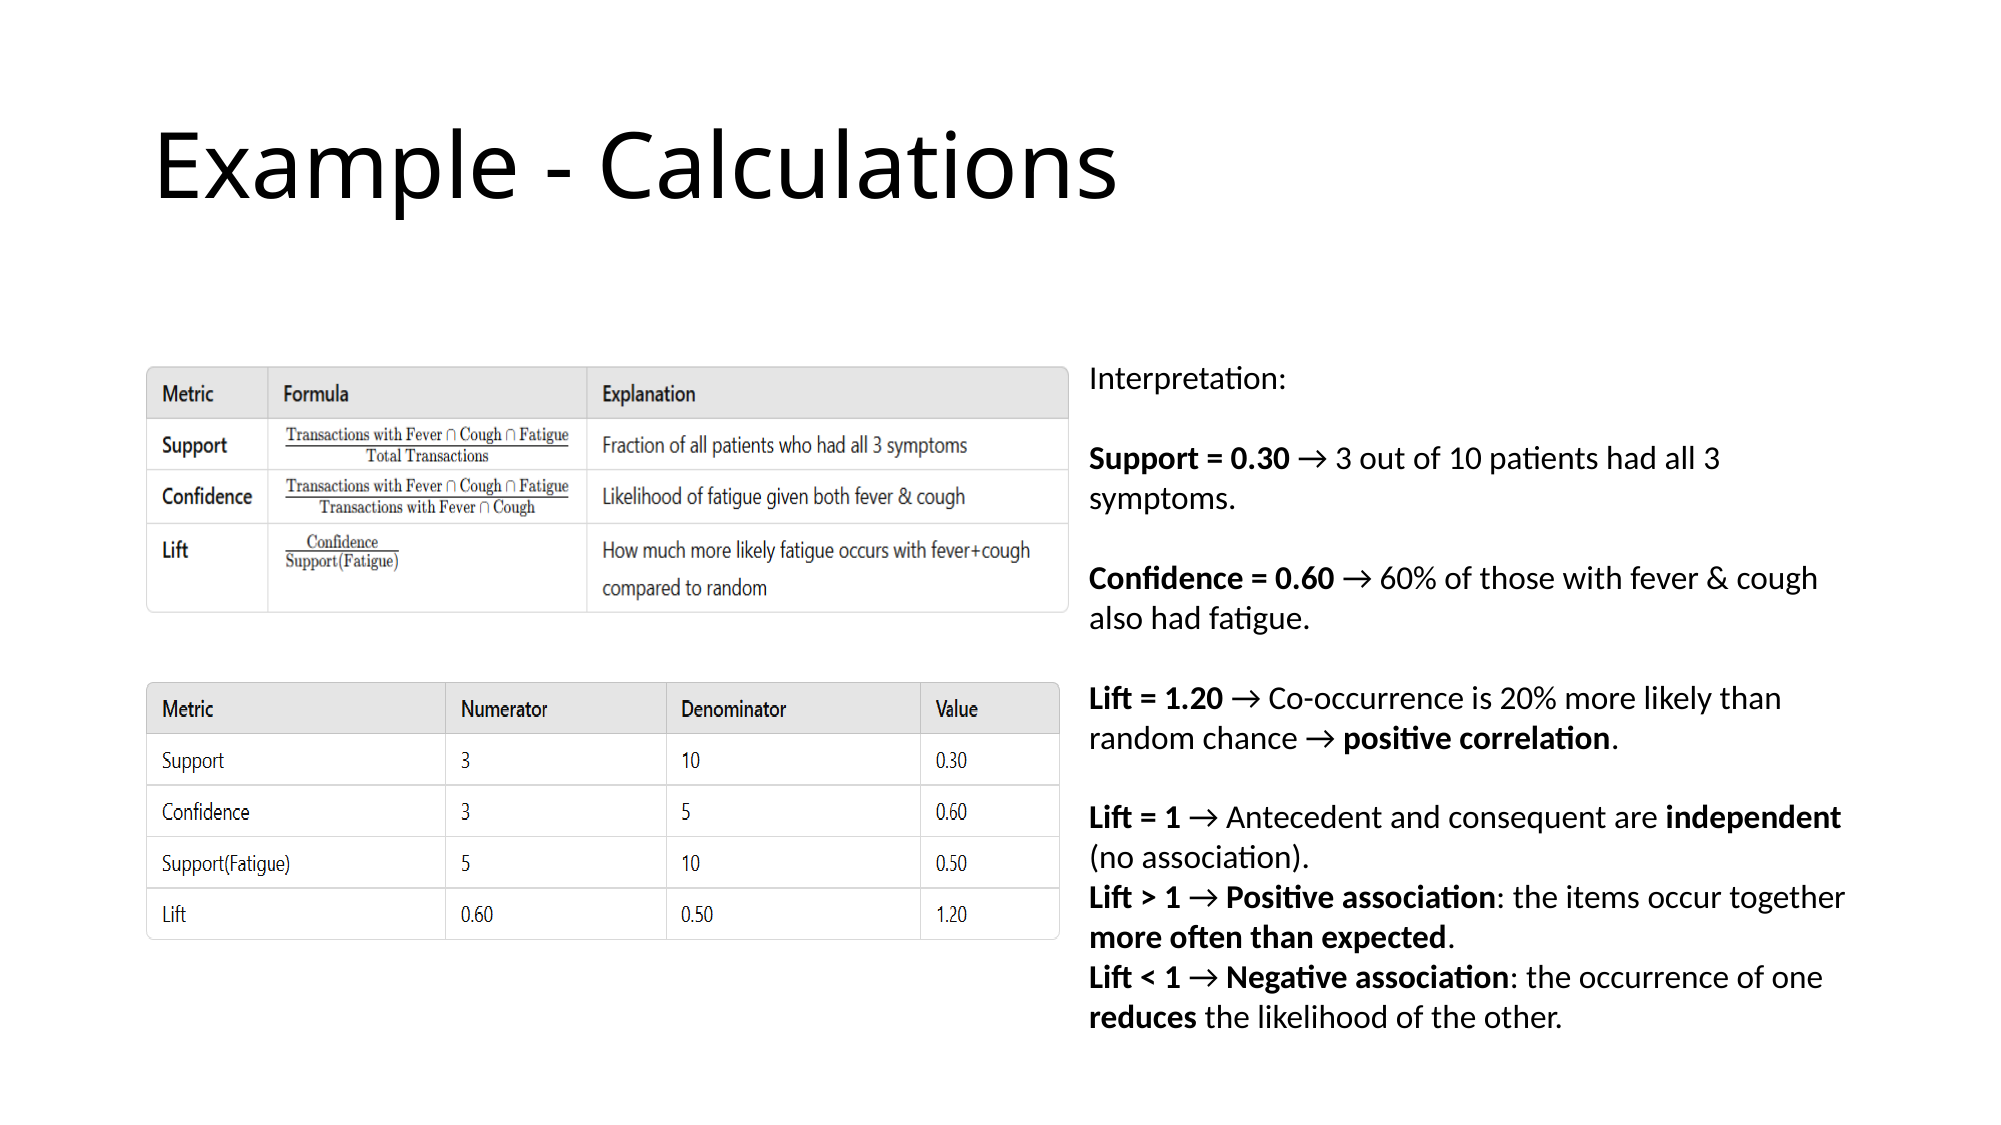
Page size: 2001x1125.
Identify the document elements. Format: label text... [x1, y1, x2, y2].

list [137, 349, 1087, 633]
picture [137, 667, 1087, 953]
title Example - Calculations [137, 59, 1863, 278]
text_box Interpretation: Support = 0.30 → 3 out of 10 patients had all 3 symptoms. Confidence = 0.60 → 60% of those with fever & cough also had fatigue. Lift = 1.20 → Co-occurrence is 20% more likely than random chance → positive correlation. Lift = 1 → Antecedent and consequent are independent (no association). Lift > 1 → Positive association: the items occur together more often than expected. Lift < 1 → Negative association: the occurrence of one reduces the likelihood of the other. [1074, 349, 1863, 1043]
